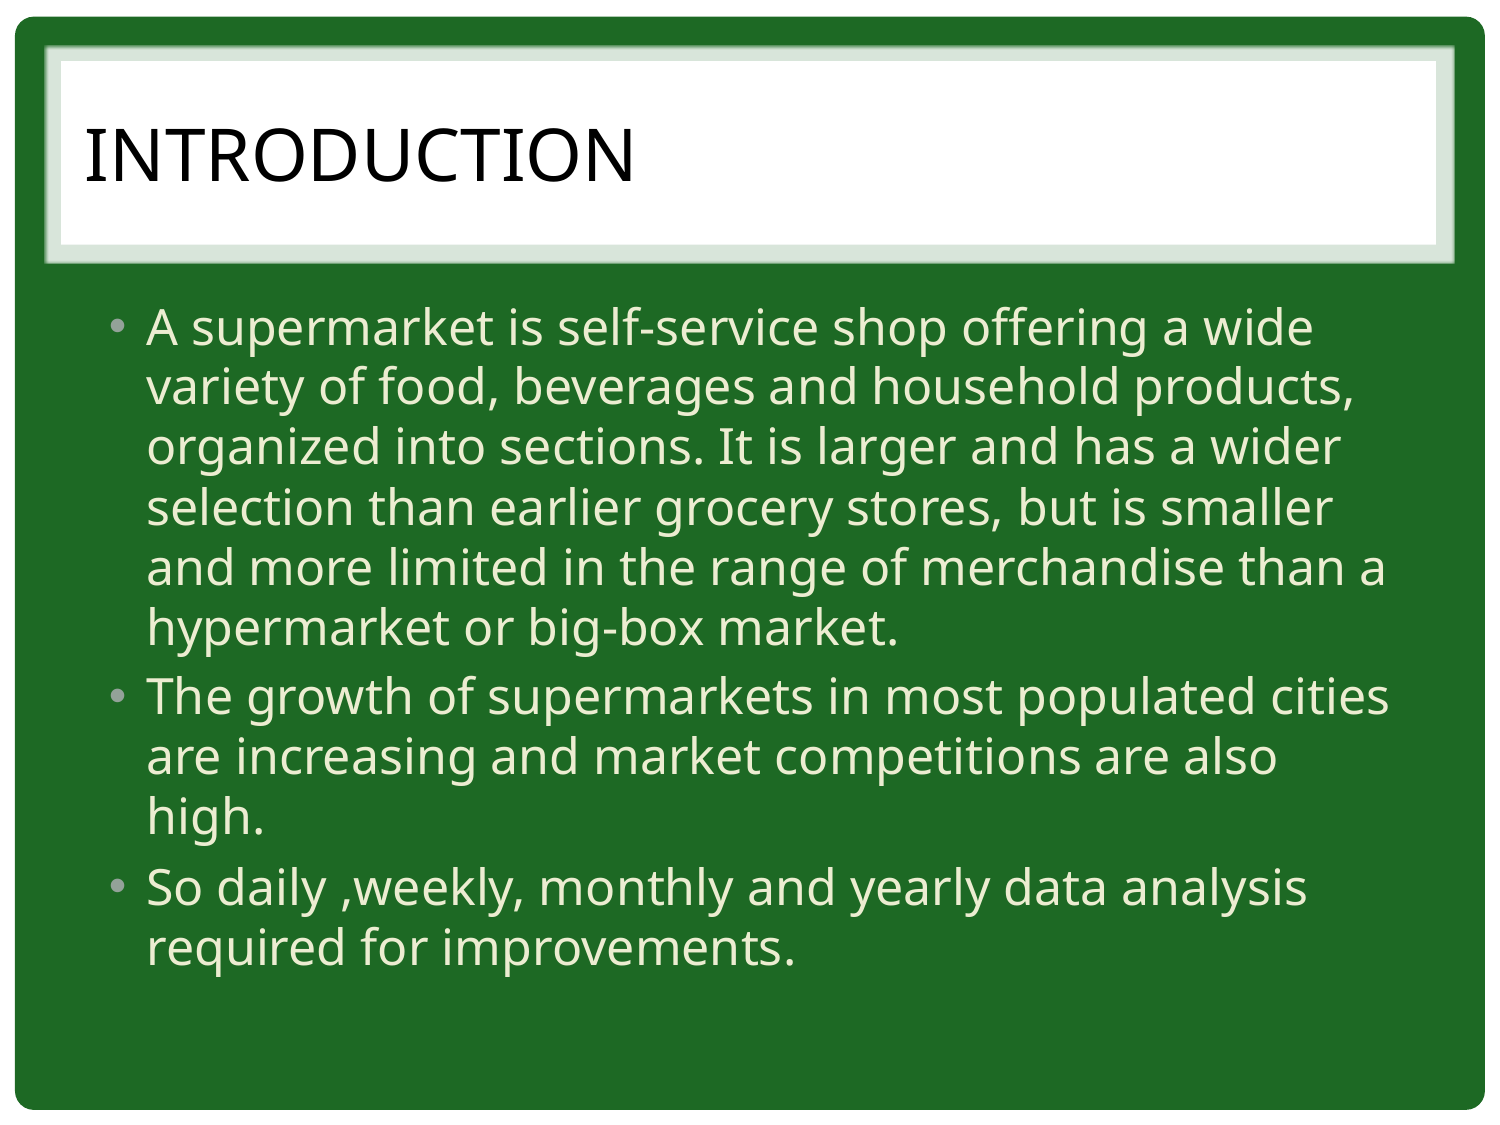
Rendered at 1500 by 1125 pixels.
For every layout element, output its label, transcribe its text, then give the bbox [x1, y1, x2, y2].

title INTRODUCTION [69, 66, 1425, 238]
list A supermarket is self-service shop offering a wide variety of food, beverages and household products, organized into sections. It is larger and has a wider selection than earlier grocery stores, but is smaller and more limited in the range of merchandise than a hypermarket or big-box market. The growth of supermarkets in most populated cities are increasing and market competitions are also high. So daily ,weekly, monthly and yearly data analysis required for improvements. [75, 287, 1425, 1005]
